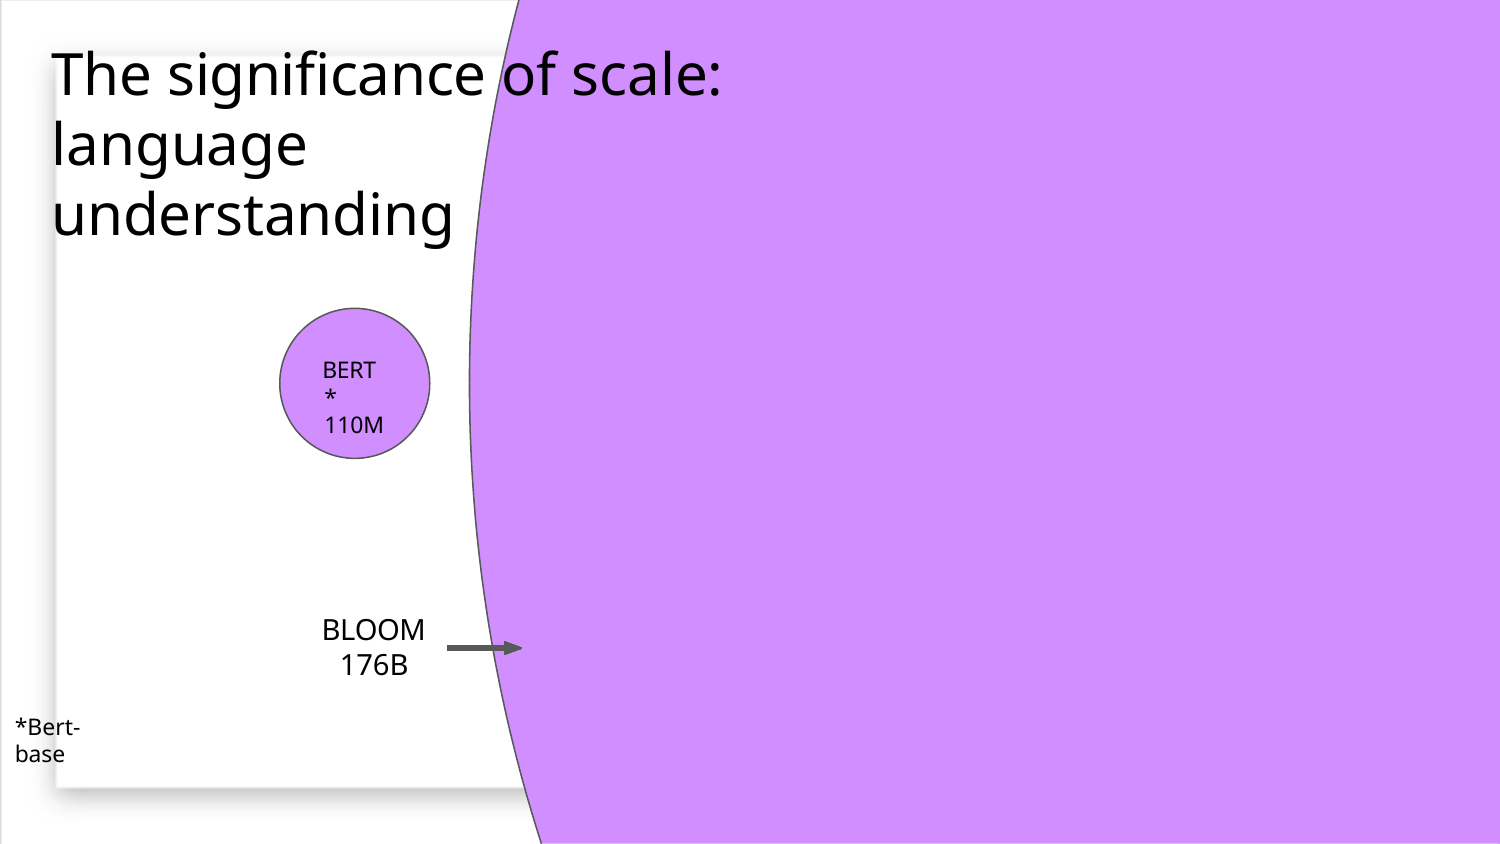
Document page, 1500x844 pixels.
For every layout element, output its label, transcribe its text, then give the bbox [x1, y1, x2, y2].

text_box BLOOM 176B [320, 609, 429, 681]
picture [0, 0, 468, 844]
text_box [446, 640, 522, 655]
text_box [468, 0, 1500, 844]
title The significance of scale: language understanding [25, 36, 463, 248]
text_box *Bert-base [13, 711, 124, 768]
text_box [279, 307, 431, 460]
